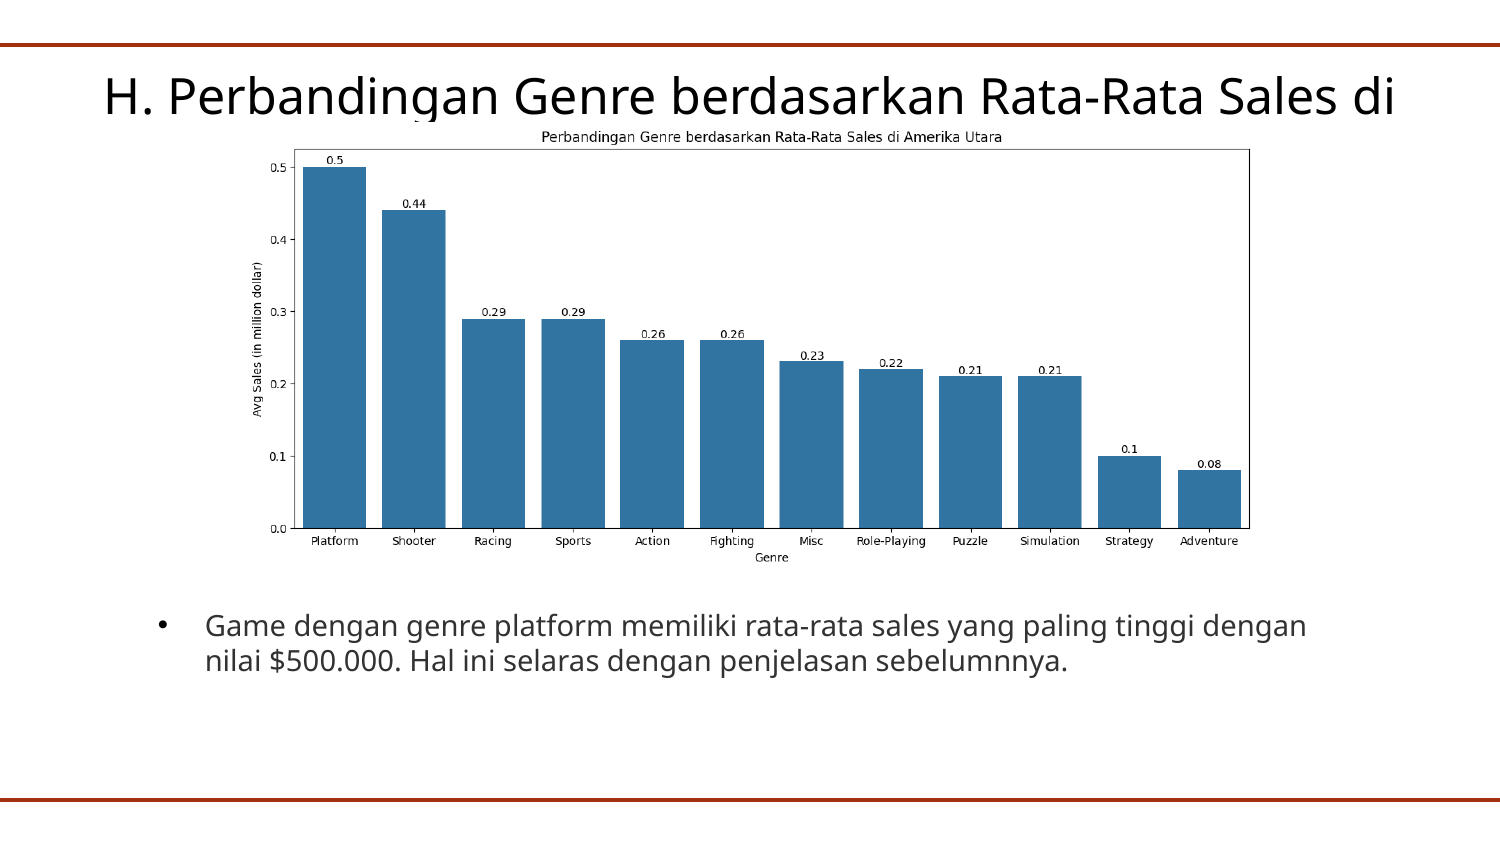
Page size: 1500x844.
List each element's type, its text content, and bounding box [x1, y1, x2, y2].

picture [244, 122, 1256, 571]
text_box Game dengan genre platform memiliki rata-rata sales yang paling tinggi dengan nilai $500.000. Hal ini selaras dengan penjelasan sebelumnnya. [142, 591, 1358, 705]
title H. Perbandingan Genre berdasarkan Rata-Rata Sales di Amerika [12, 50, 1488, 144]
